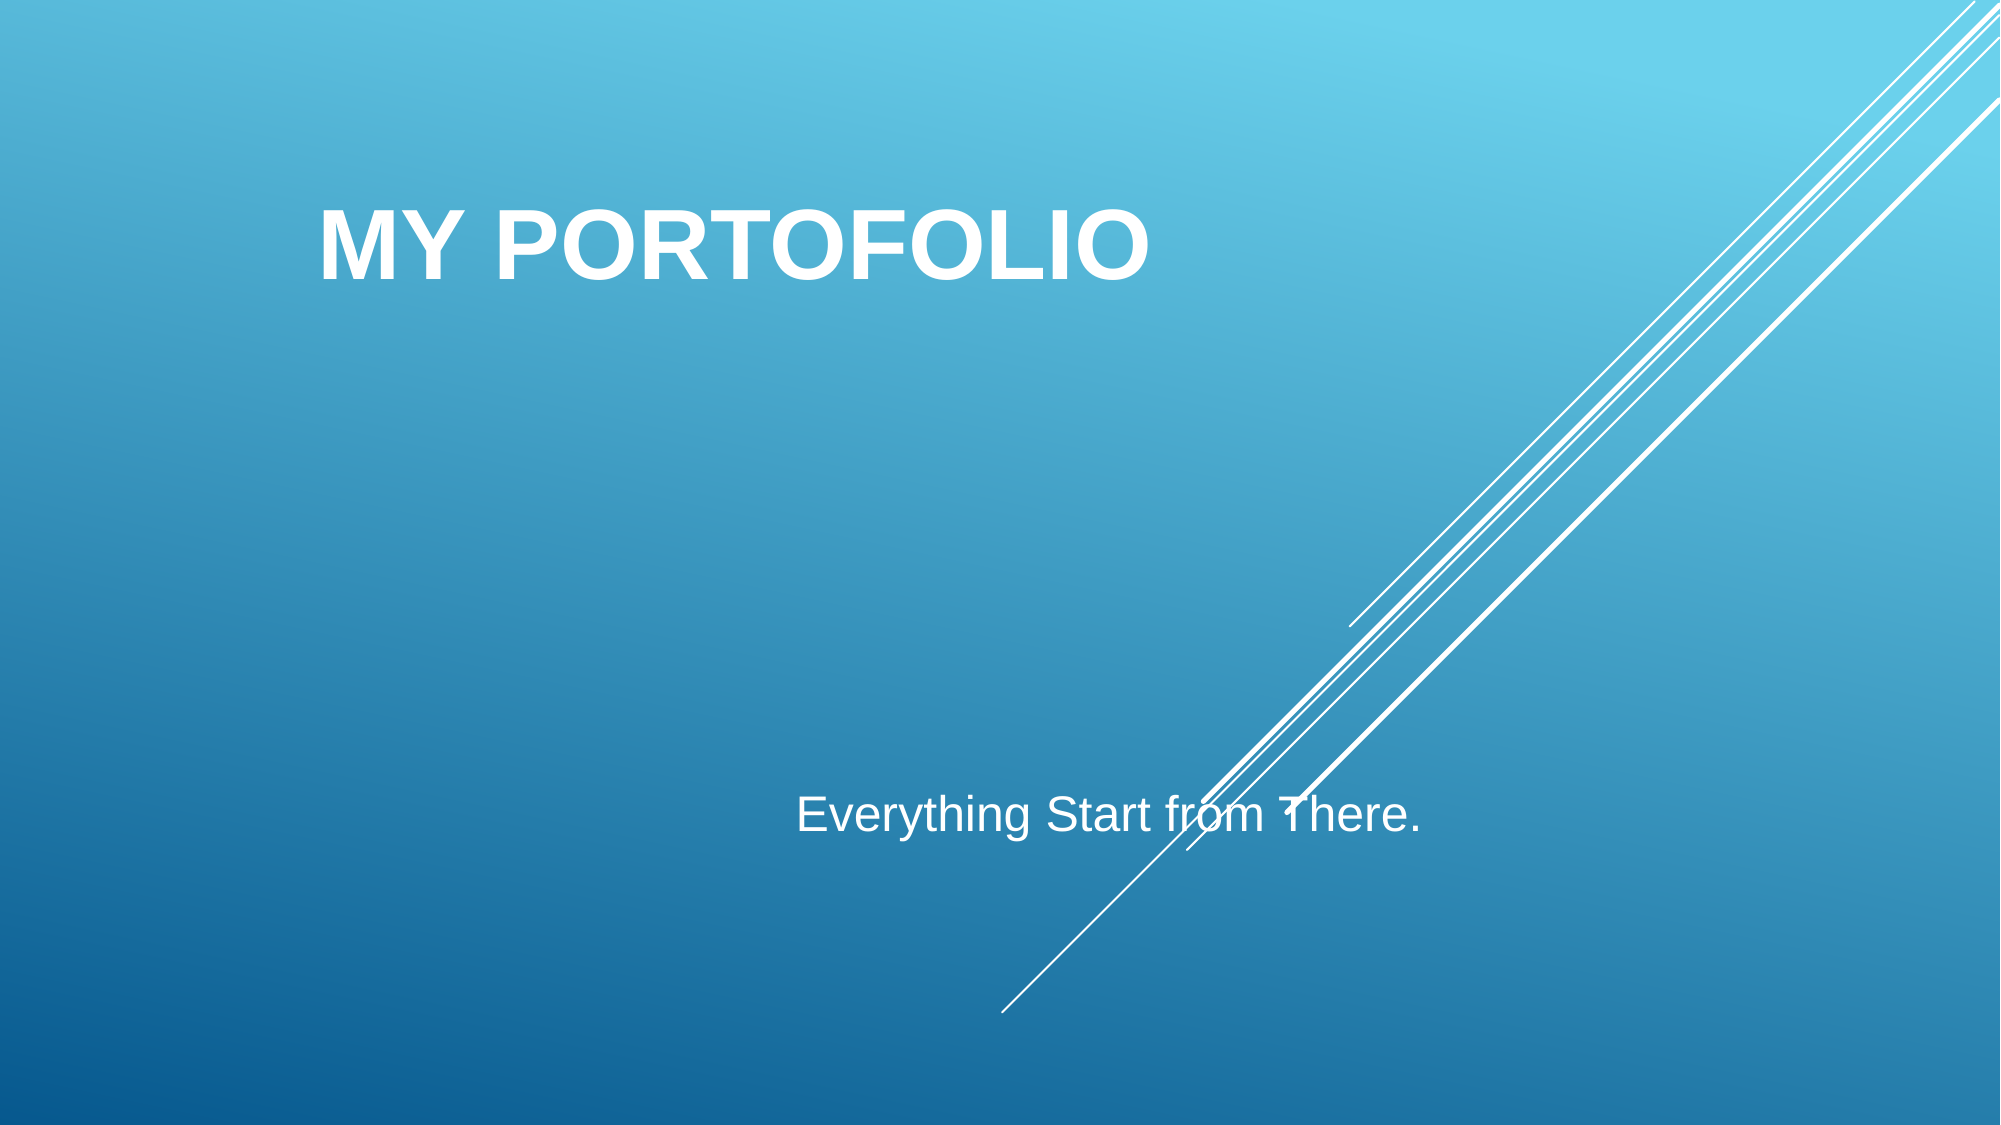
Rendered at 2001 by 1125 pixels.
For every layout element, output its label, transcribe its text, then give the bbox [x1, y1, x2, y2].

title My portofolio [303, 42, 1616, 308]
subtitle Everything Start from There. [780, 774, 2000, 1094]
